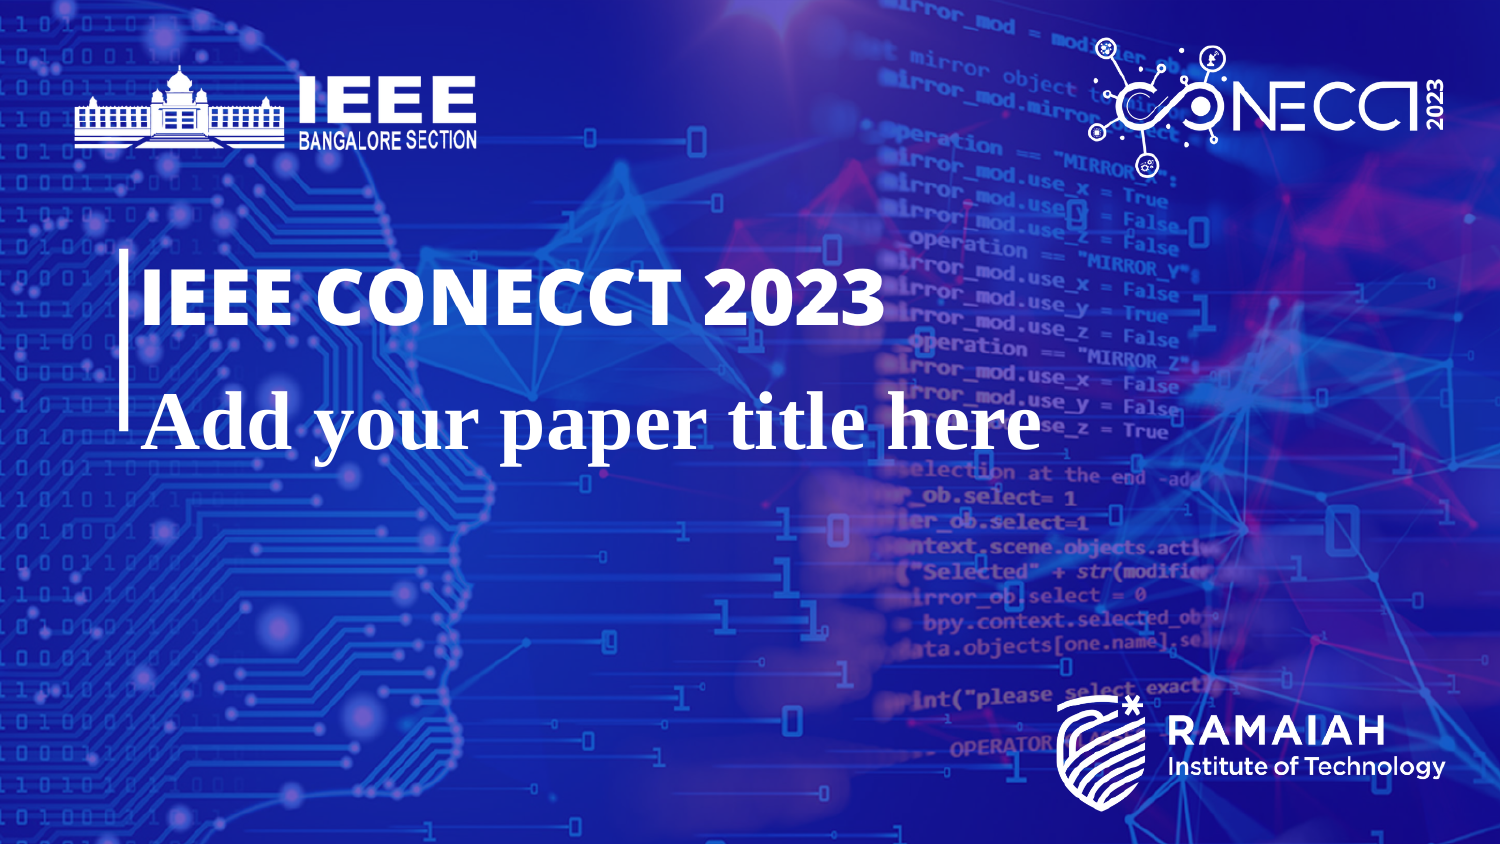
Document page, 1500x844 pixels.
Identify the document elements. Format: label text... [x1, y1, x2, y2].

picture [0, 0, 1500, 844]
title Add your paper title here [125, 360, 1171, 640]
